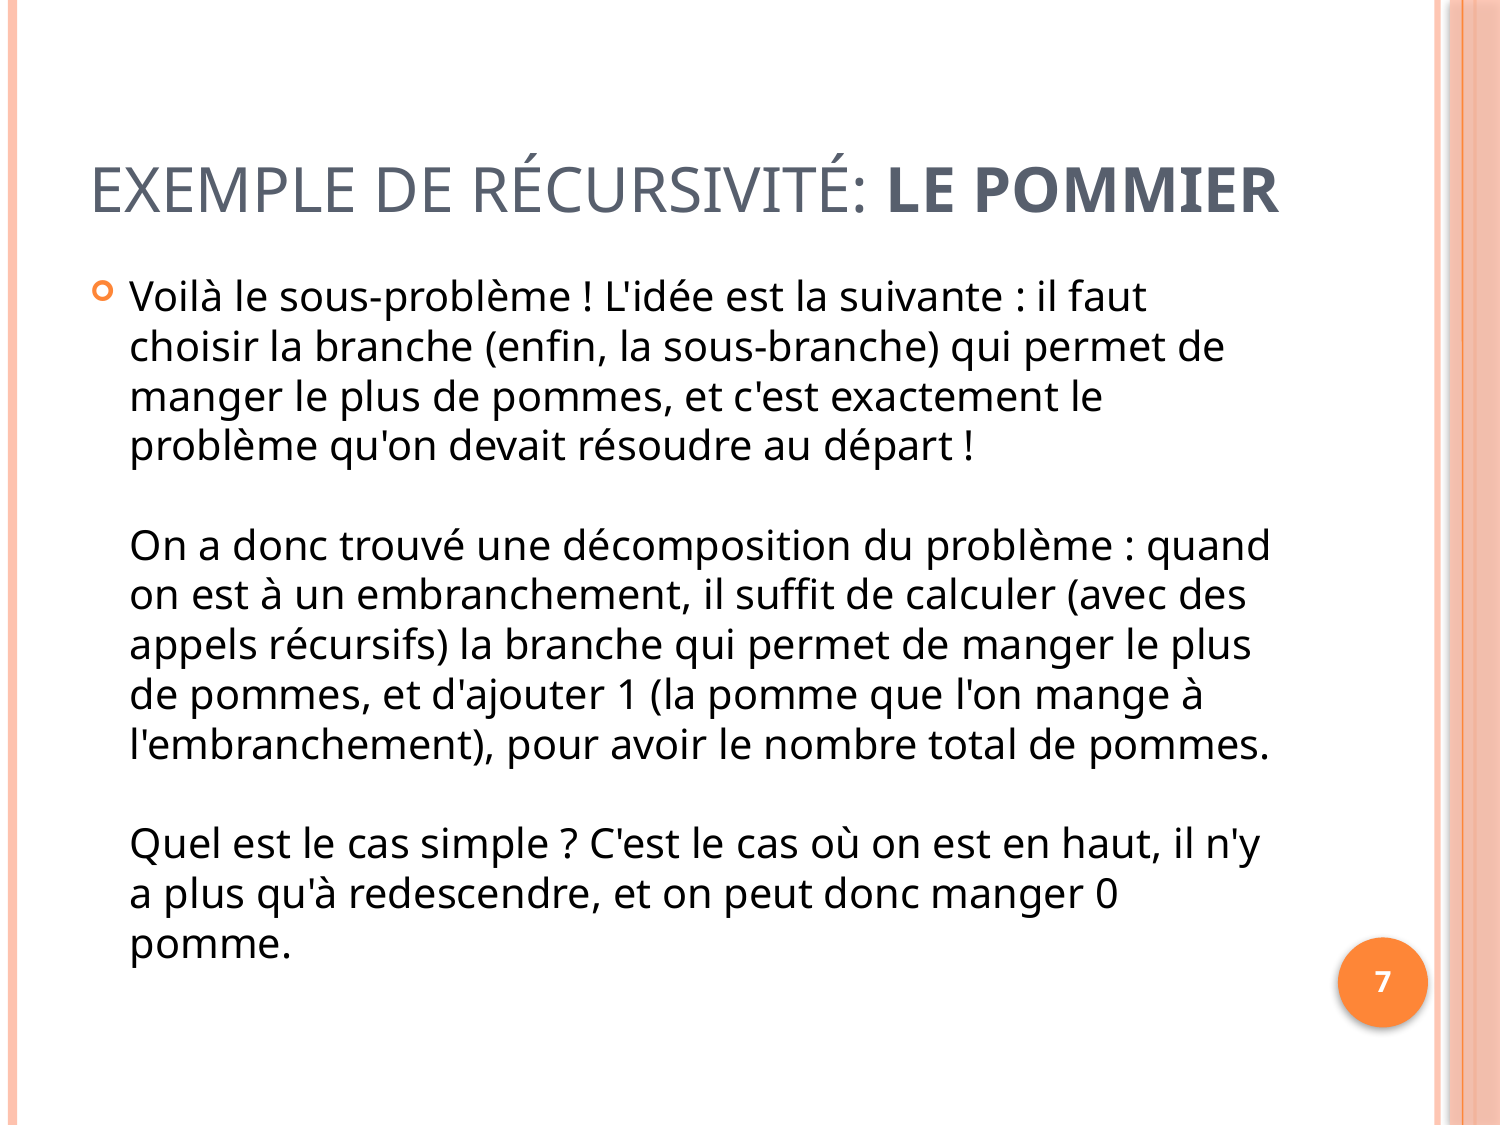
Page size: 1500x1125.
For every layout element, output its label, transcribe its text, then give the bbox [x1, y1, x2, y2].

title Exemple de récursivité: Le pommier [75, 45, 1300, 233]
list Voilà le sous-problème ! L'idée est la suivante : il faut choisir la branche (enfin, la sous-branche) qui permet de manger le plus de pommes, et c'est exactement le problème qu'on devait résoudre au départ ! On a donc trouvé une décomposition du problème : quand on est à un embranchement, il suffit de calculer (avec des appels récursifs) la branche qui permet de manger le plus de pommes, et d'ajouter 1 (la pomme que l'on mange à l'embranchement), pour avoir le nombre total de pommes. Quel est le cas simple ? C'est le cas où on est en haut, il n'y a plus qu'à redescendre, et on peut donc manger 0 pomme. [75, 262, 1300, 1062]
slide_number 7 [1333, 940, 1434, 1027]
